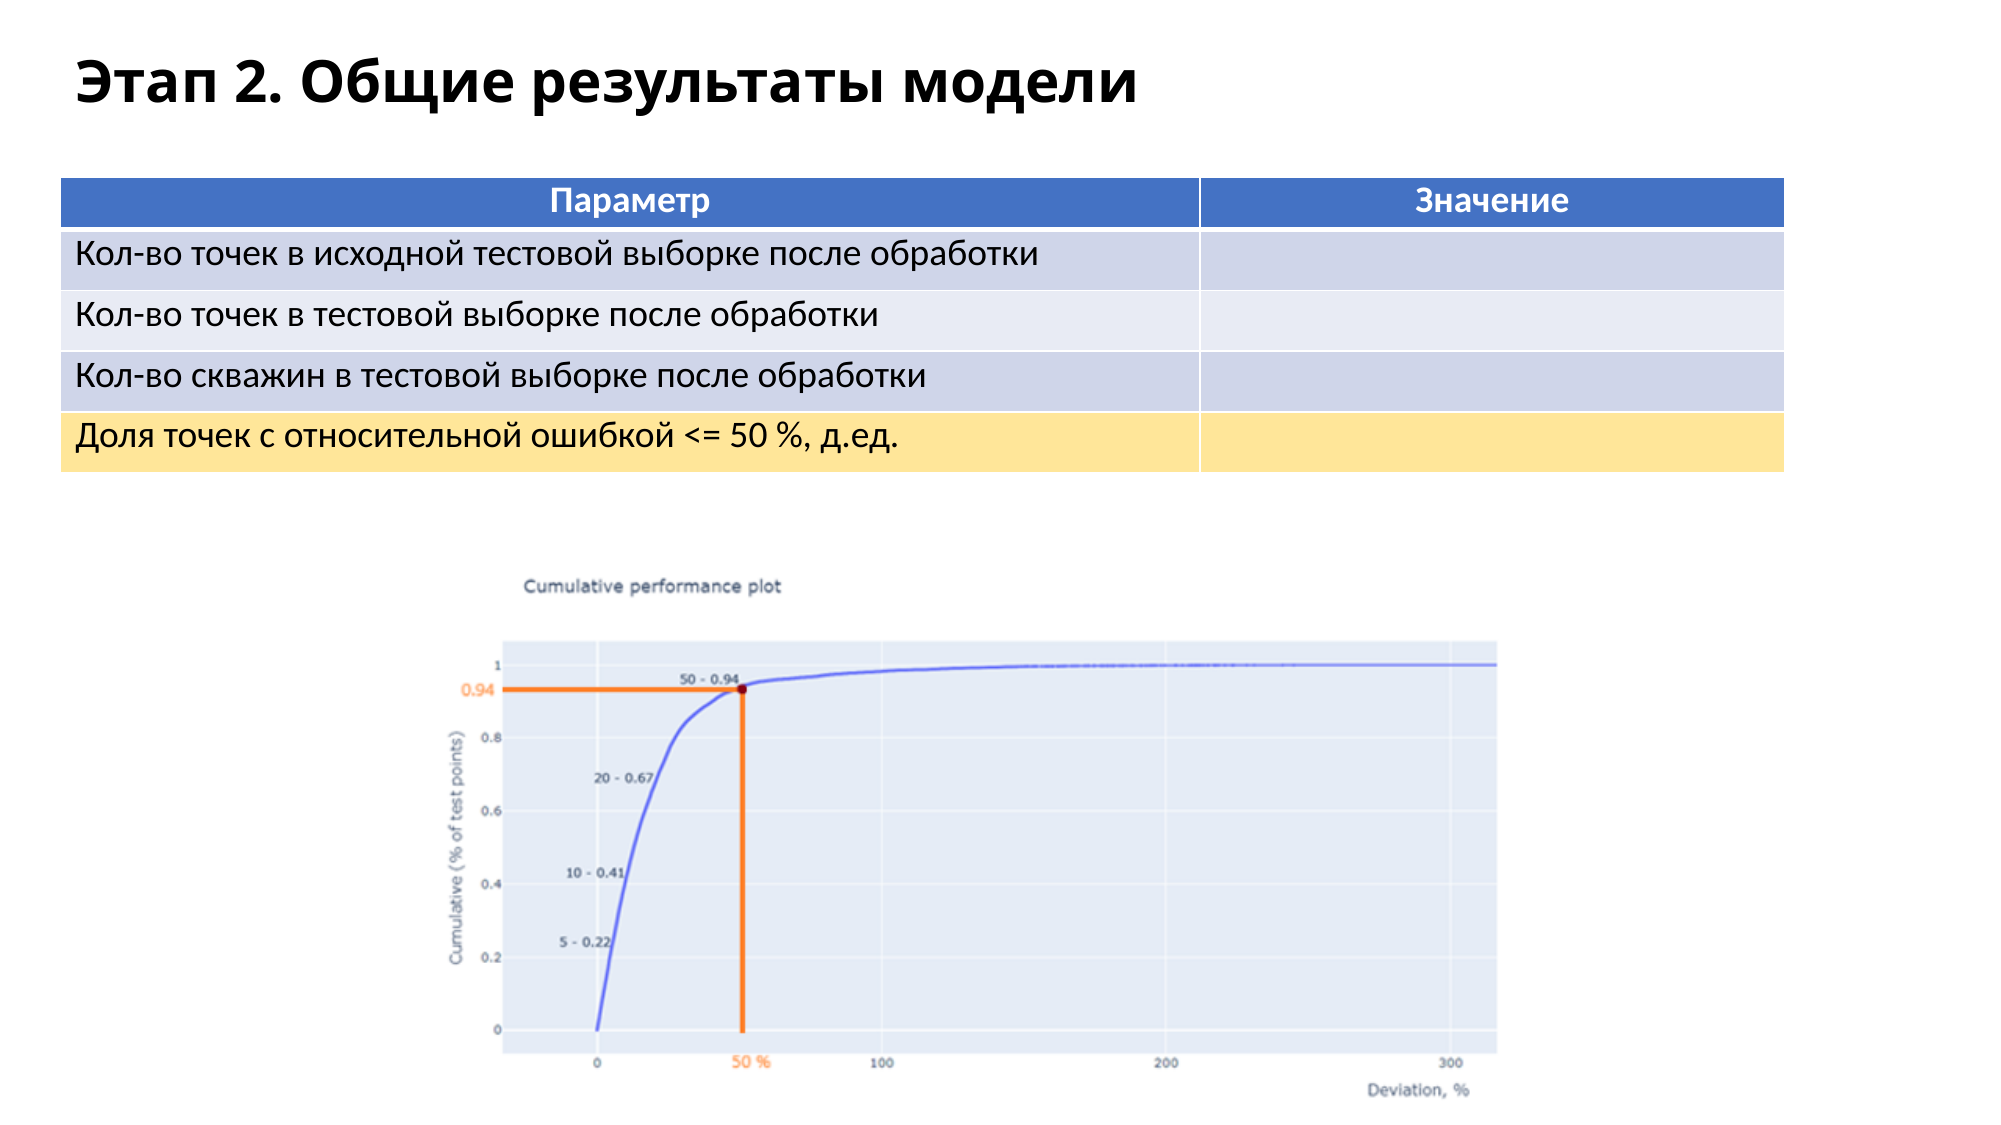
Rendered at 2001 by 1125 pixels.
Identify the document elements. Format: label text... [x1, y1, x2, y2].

table_header Значение [1201, 178, 1784, 227]
table_cell Кол-во скважин в тестовой выборке после обработки [61, 352, 1199, 411]
table_cell [1201, 291, 1784, 350]
picture [445, 559, 1534, 1118]
table_cell [1201, 232, 1784, 290]
table_header Параметр [61, 178, 1199, 227]
table_cell [1201, 352, 1784, 411]
text_box Этап 2. Общие результаты модели [60, 22, 1786, 140]
table_cell Доля точек с относительной ошибкой <= 50 %, д.ед. [61, 413, 1199, 472]
table_cell Кол-во точек в исходной тестовой выборке после обработки [61, 232, 1199, 290]
table_cell [1201, 413, 1784, 472]
table_cell Кол-во точек в тестовой выборке после обработки [61, 291, 1199, 350]
